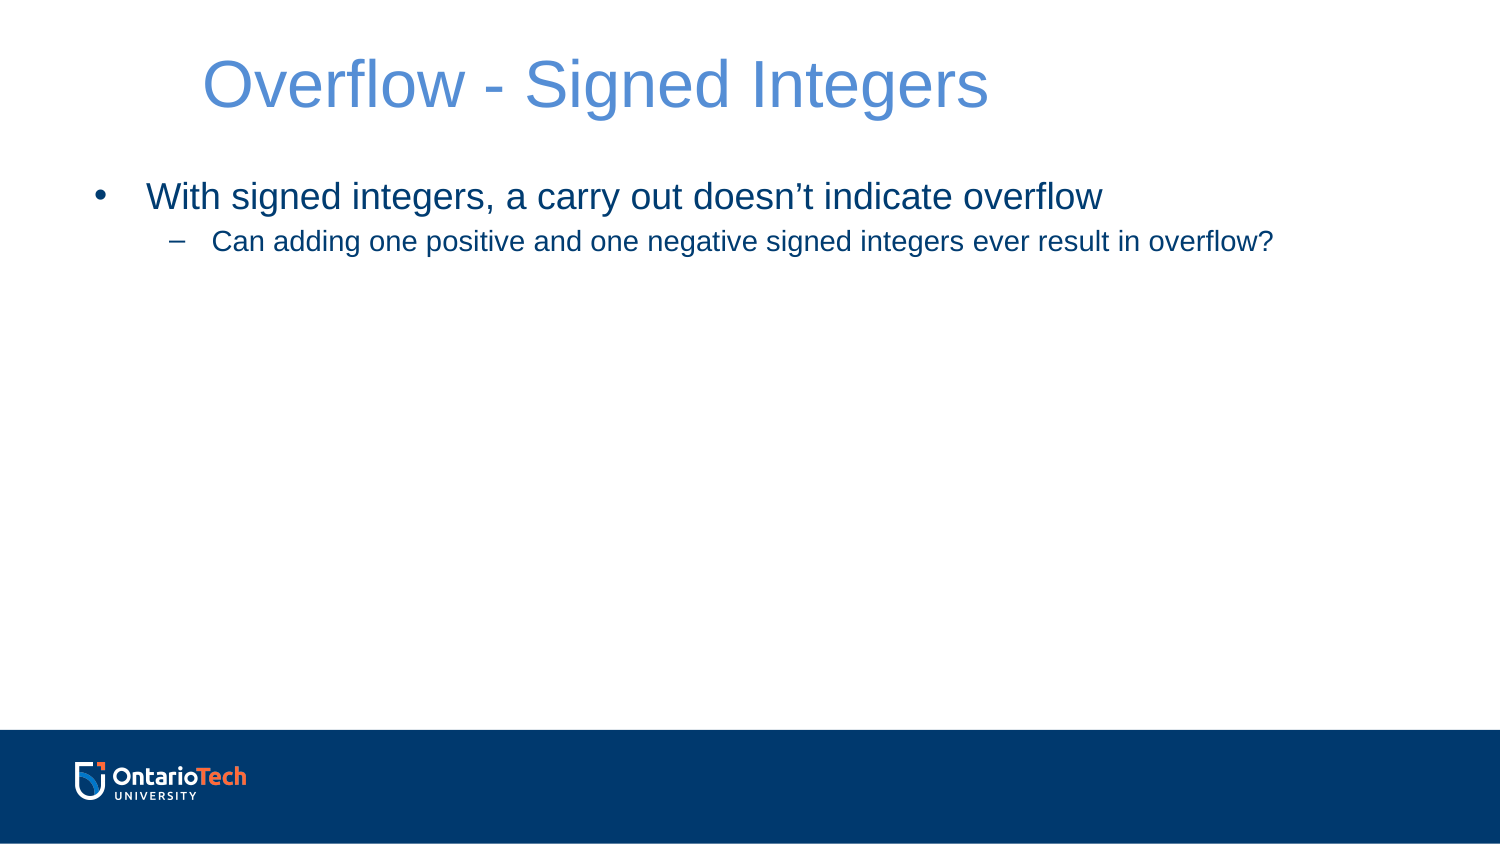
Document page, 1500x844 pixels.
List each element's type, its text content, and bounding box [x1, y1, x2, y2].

text_box Overflow - Signed Integers [187, 46, 1313, 115]
text_box With signed integers, a carry out doesn’t indicate overflow Can adding one positive and one negative signed integers ever result in overflow? [75, 158, 1382, 683]
picture [75, 762, 246, 800]
